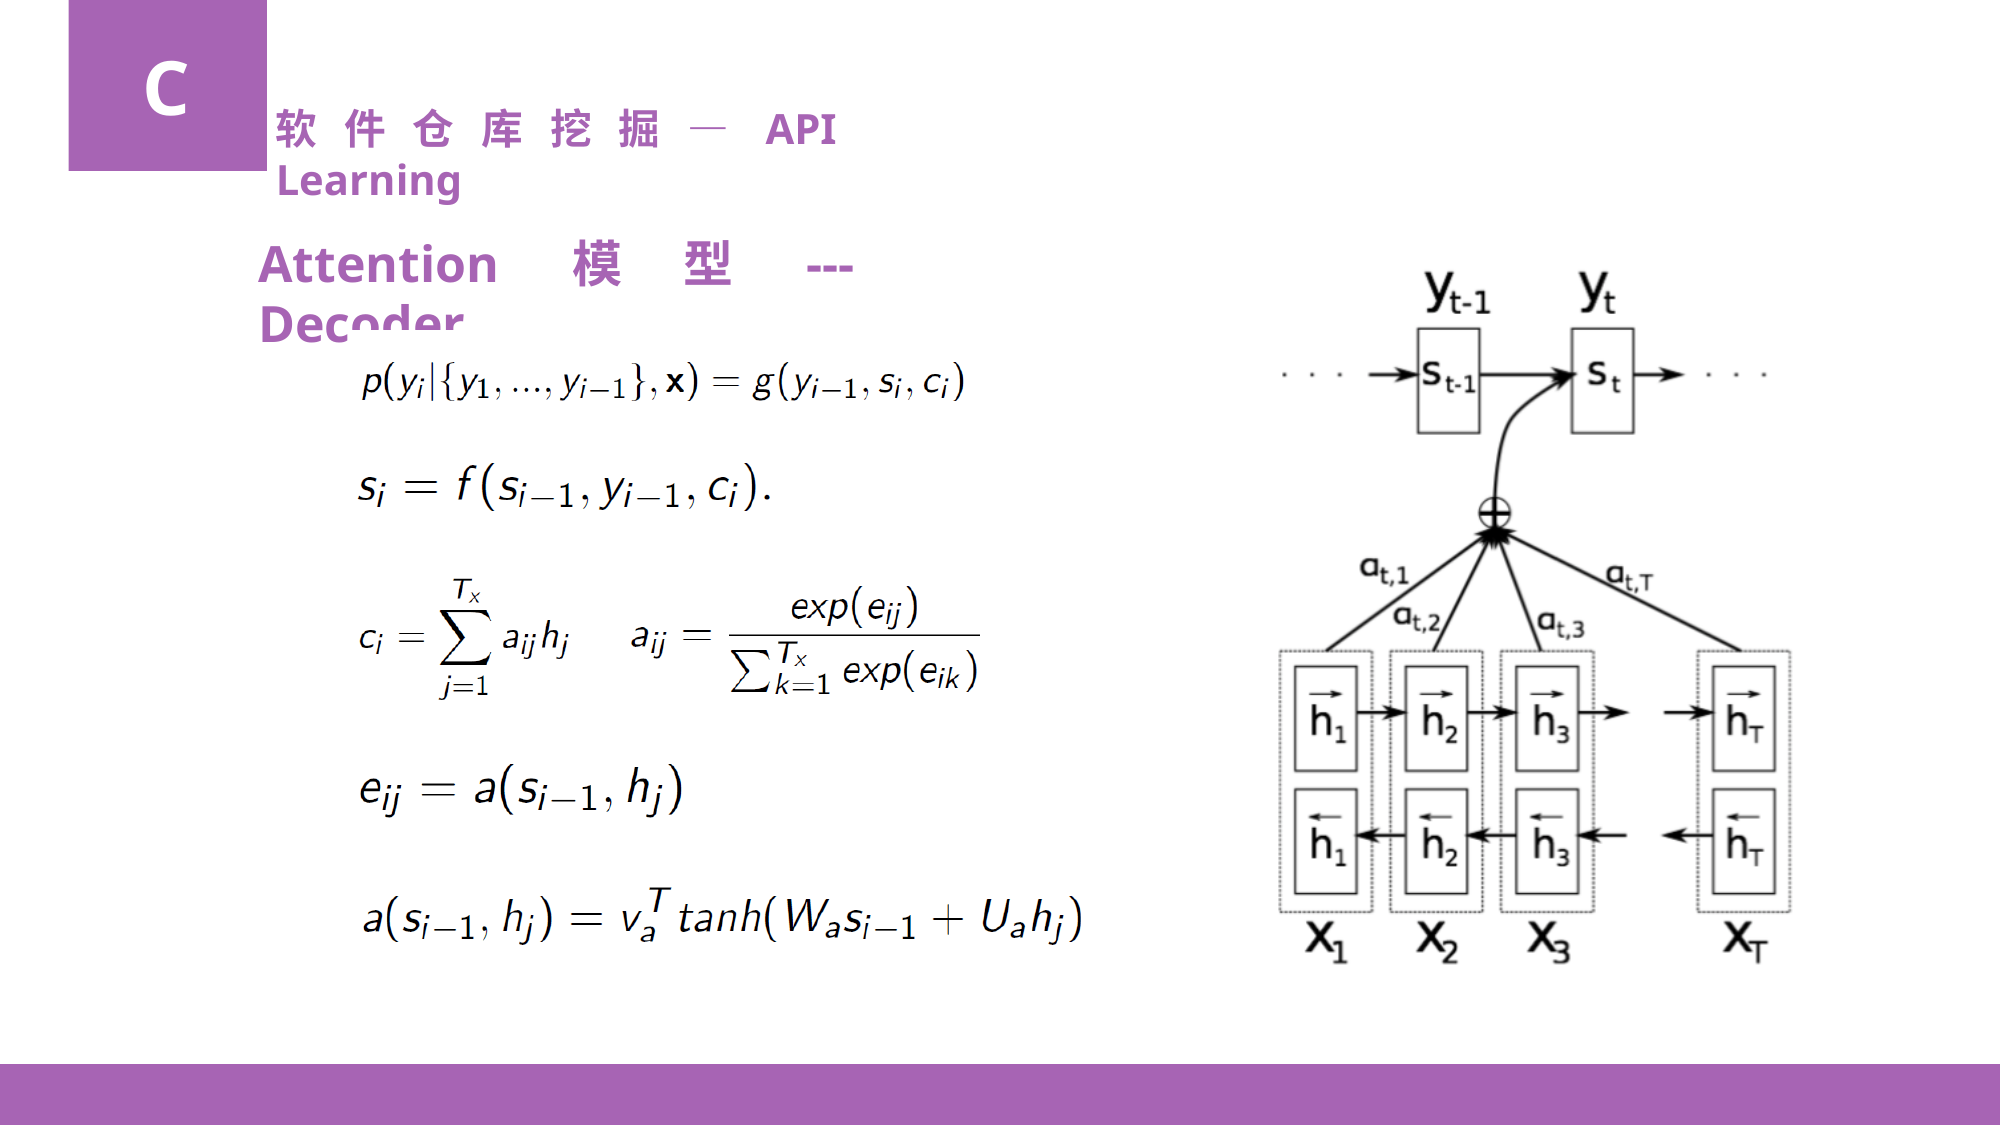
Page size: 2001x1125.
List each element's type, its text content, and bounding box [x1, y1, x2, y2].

picture [1231, 225, 1855, 990]
text_box Attention模型---Decoder [250, 225, 862, 301]
text_box 软件仓库挖掘—API Learning [268, 95, 845, 161]
picture [340, 858, 1128, 968]
picture [288, 330, 1054, 739]
picture [342, 749, 737, 841]
text_box [68, 0, 267, 171]
text_box C [134, 33, 198, 138]
